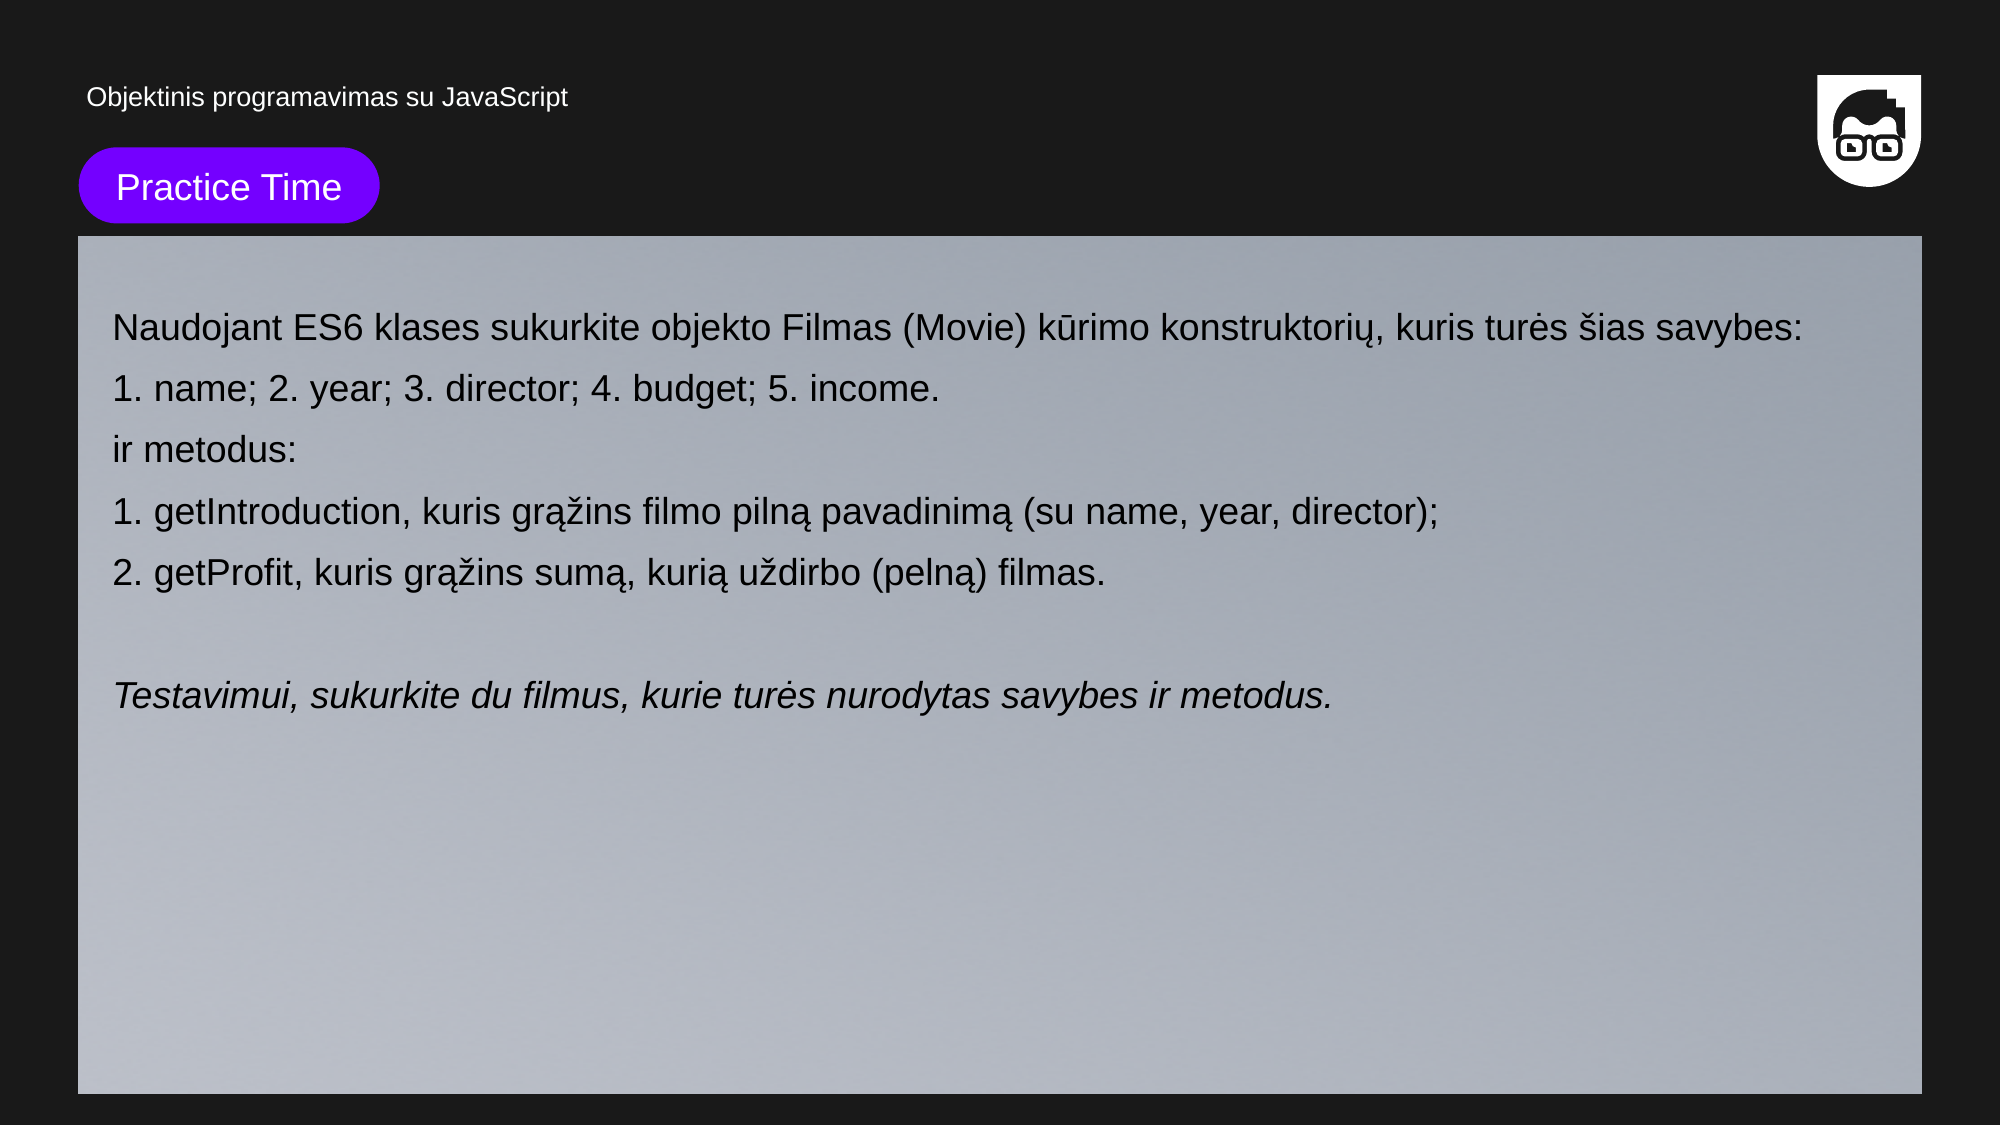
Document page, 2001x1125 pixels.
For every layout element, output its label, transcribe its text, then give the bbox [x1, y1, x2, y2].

text_box Practice Time [78, 147, 380, 224]
picture [78, 236, 1922, 1095]
list Objektinis programavimas su JavaScript [78, 75, 1001, 151]
